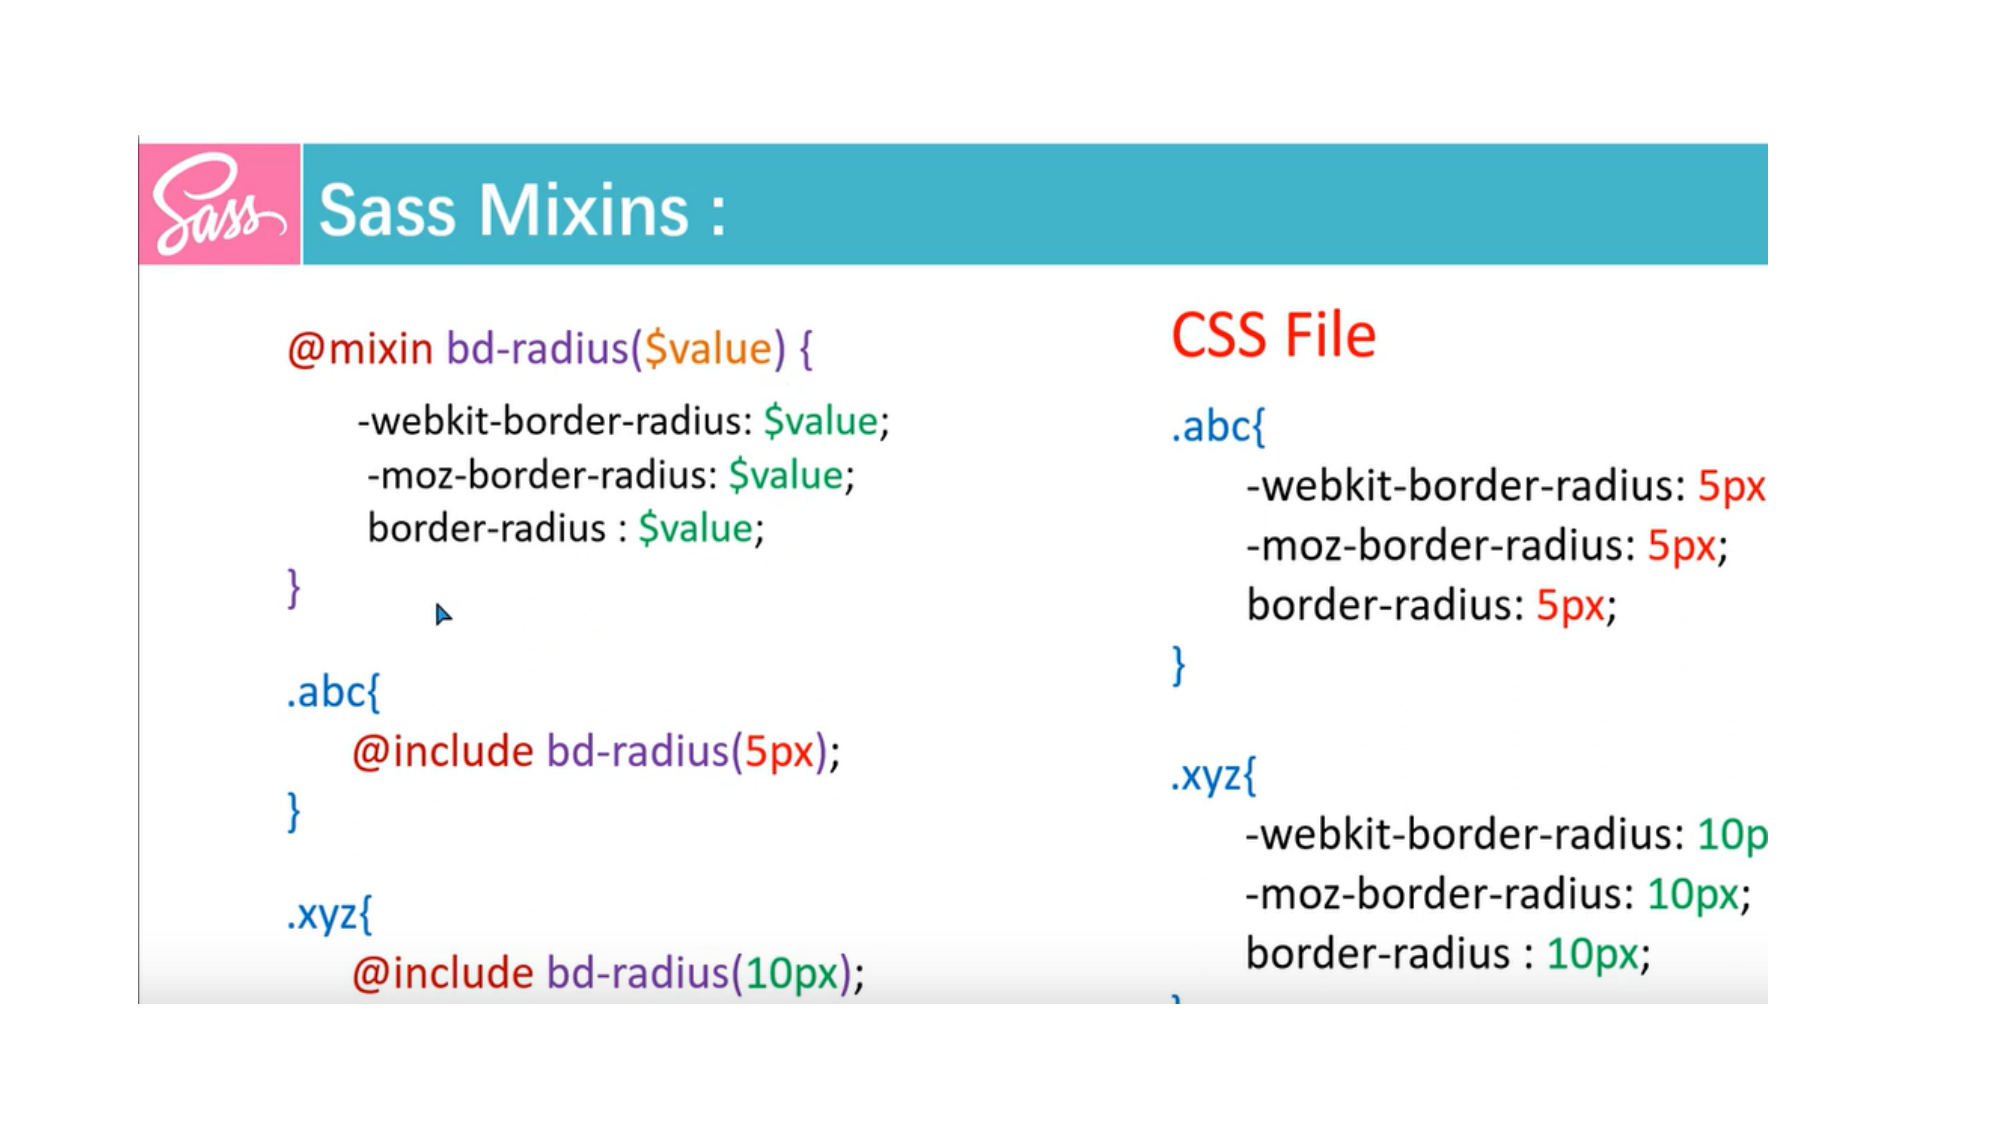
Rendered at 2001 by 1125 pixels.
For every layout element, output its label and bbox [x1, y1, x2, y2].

list [138, 135, 1768, 1004]
